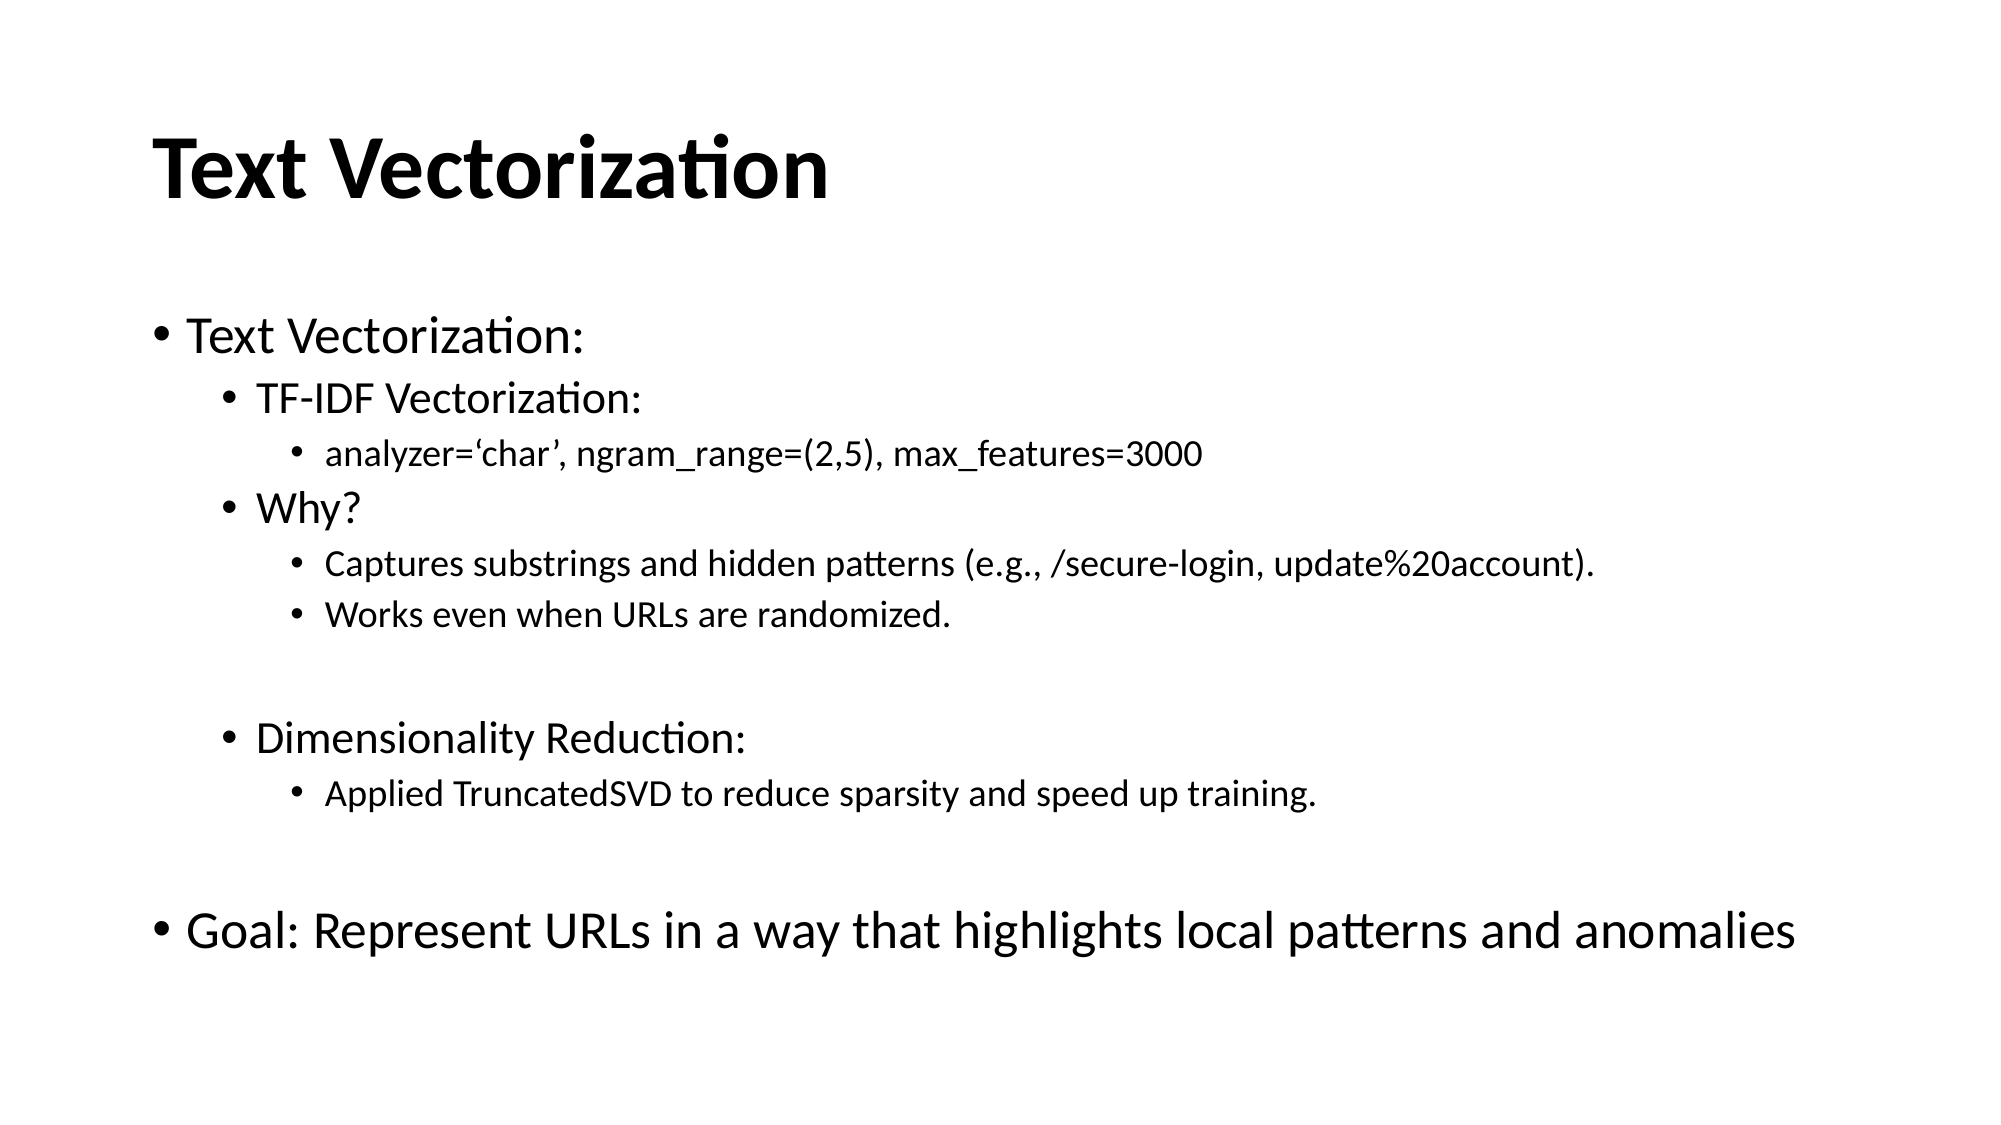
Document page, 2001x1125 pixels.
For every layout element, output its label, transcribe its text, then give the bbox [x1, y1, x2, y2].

title Text Vectorization [137, 59, 1863, 278]
list Text Vectorization: TF-IDF Vectorization: analyzer=‘char’, ngram_range=(2,5), max_features=3000 Why? Captures substrings and hidden patterns (e.g., /secure-login, update%20account). Works even when URLs are randomized. Dimensionality Reduction: Applied TruncatedSVD to reduce sparsity and speed up training. Goal: Represent URLs in a way that highlights local patterns and anomalies [137, 299, 1863, 1014]
